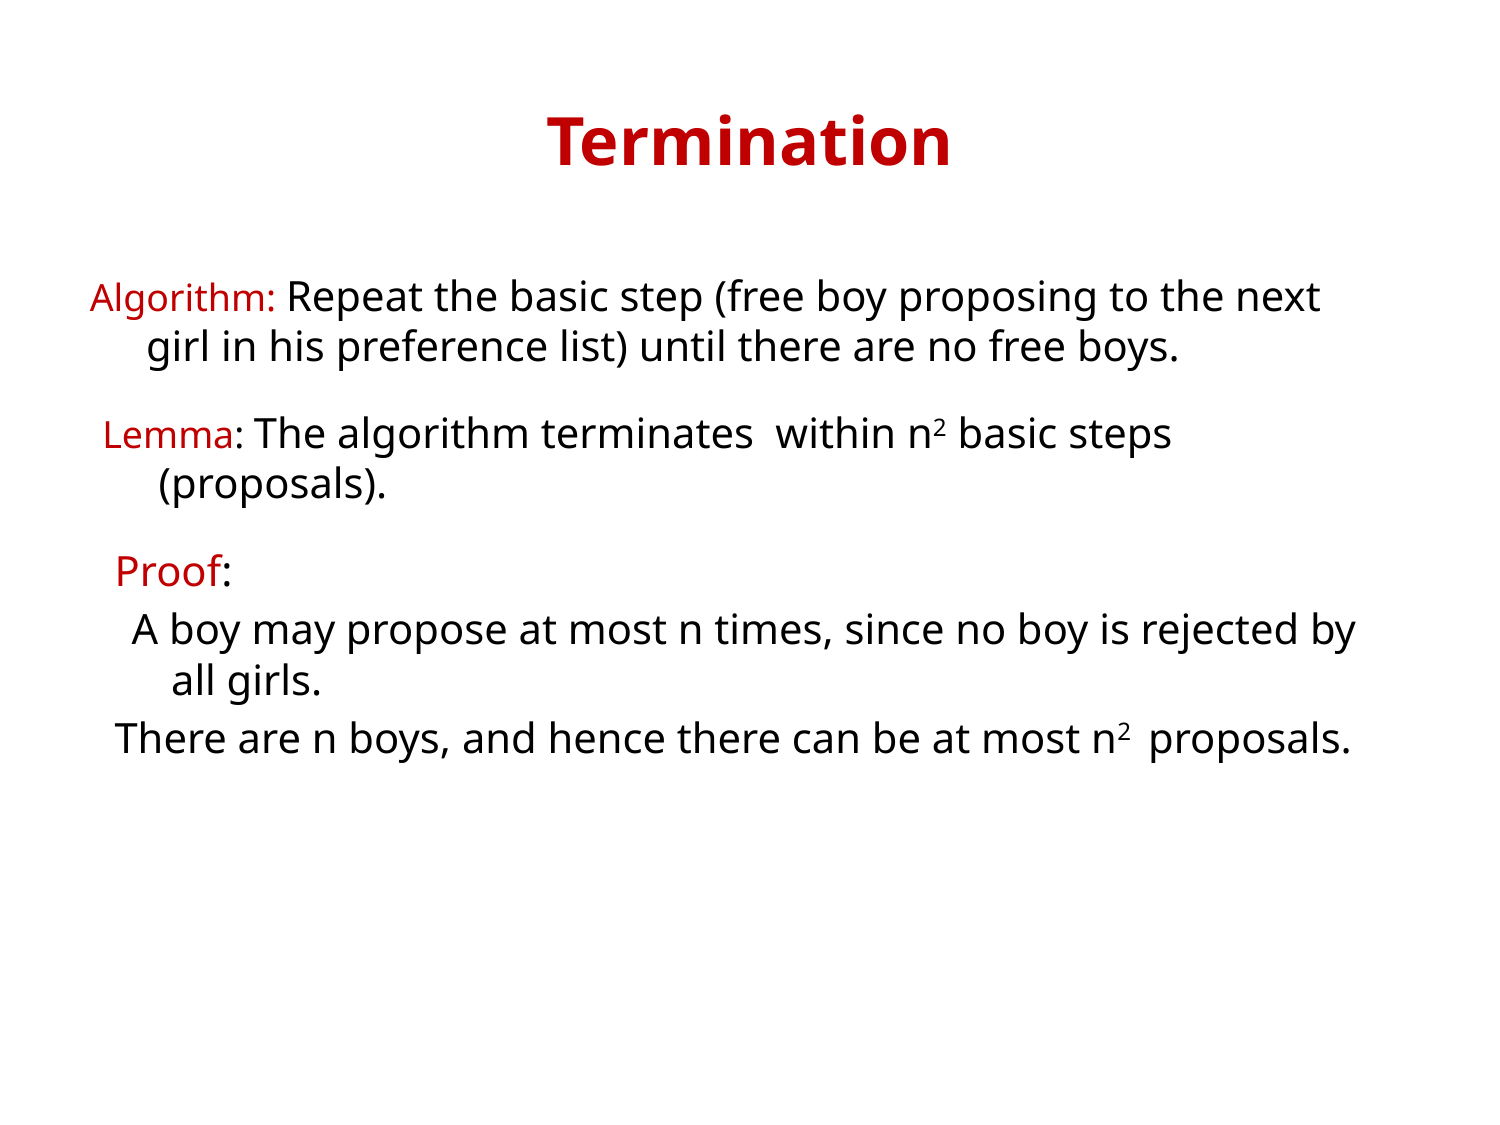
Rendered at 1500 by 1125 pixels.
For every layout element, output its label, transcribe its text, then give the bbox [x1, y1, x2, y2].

text_box Lemma: The algorithm terminates within n2 basic steps (proposals). [87, 399, 1400, 515]
text_box Algorithm: Repeat the basic step (free boy proposing to the next girl in his preference list) until there are no free boys. [75, 262, 1388, 378]
text_box Proof: A boy may propose at most n times, since no boy is rejected by all girls. There are n boys, and hence there can be at most n2 proposals. [99, 537, 1375, 769]
title Termination [75, 45, 1425, 233]
